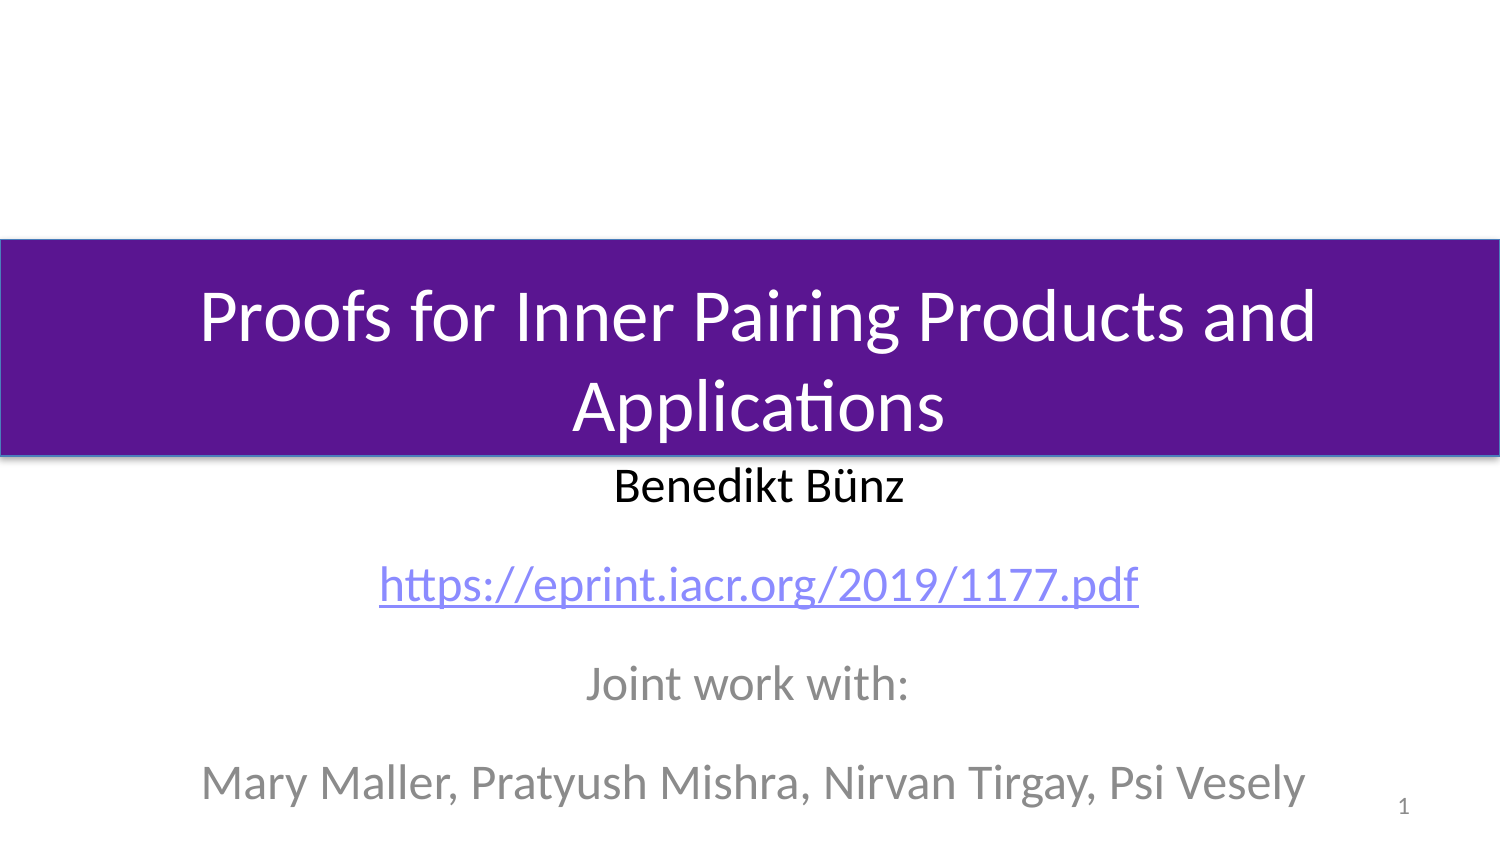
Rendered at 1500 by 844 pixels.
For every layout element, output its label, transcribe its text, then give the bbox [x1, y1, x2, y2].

subtitle Benedikt Bünz https://eprint.iacr.org/2019/1177.pdf Joint work with: Mary Maller, Pratyush Mishra, Nirvan Tirgay, Psi Vesely [86, 444, 1432, 828]
slide_number 1 [1074, 782, 1425, 827]
title Proofs for Inner Pairing Products and Applications [18, 258, 1500, 373]
